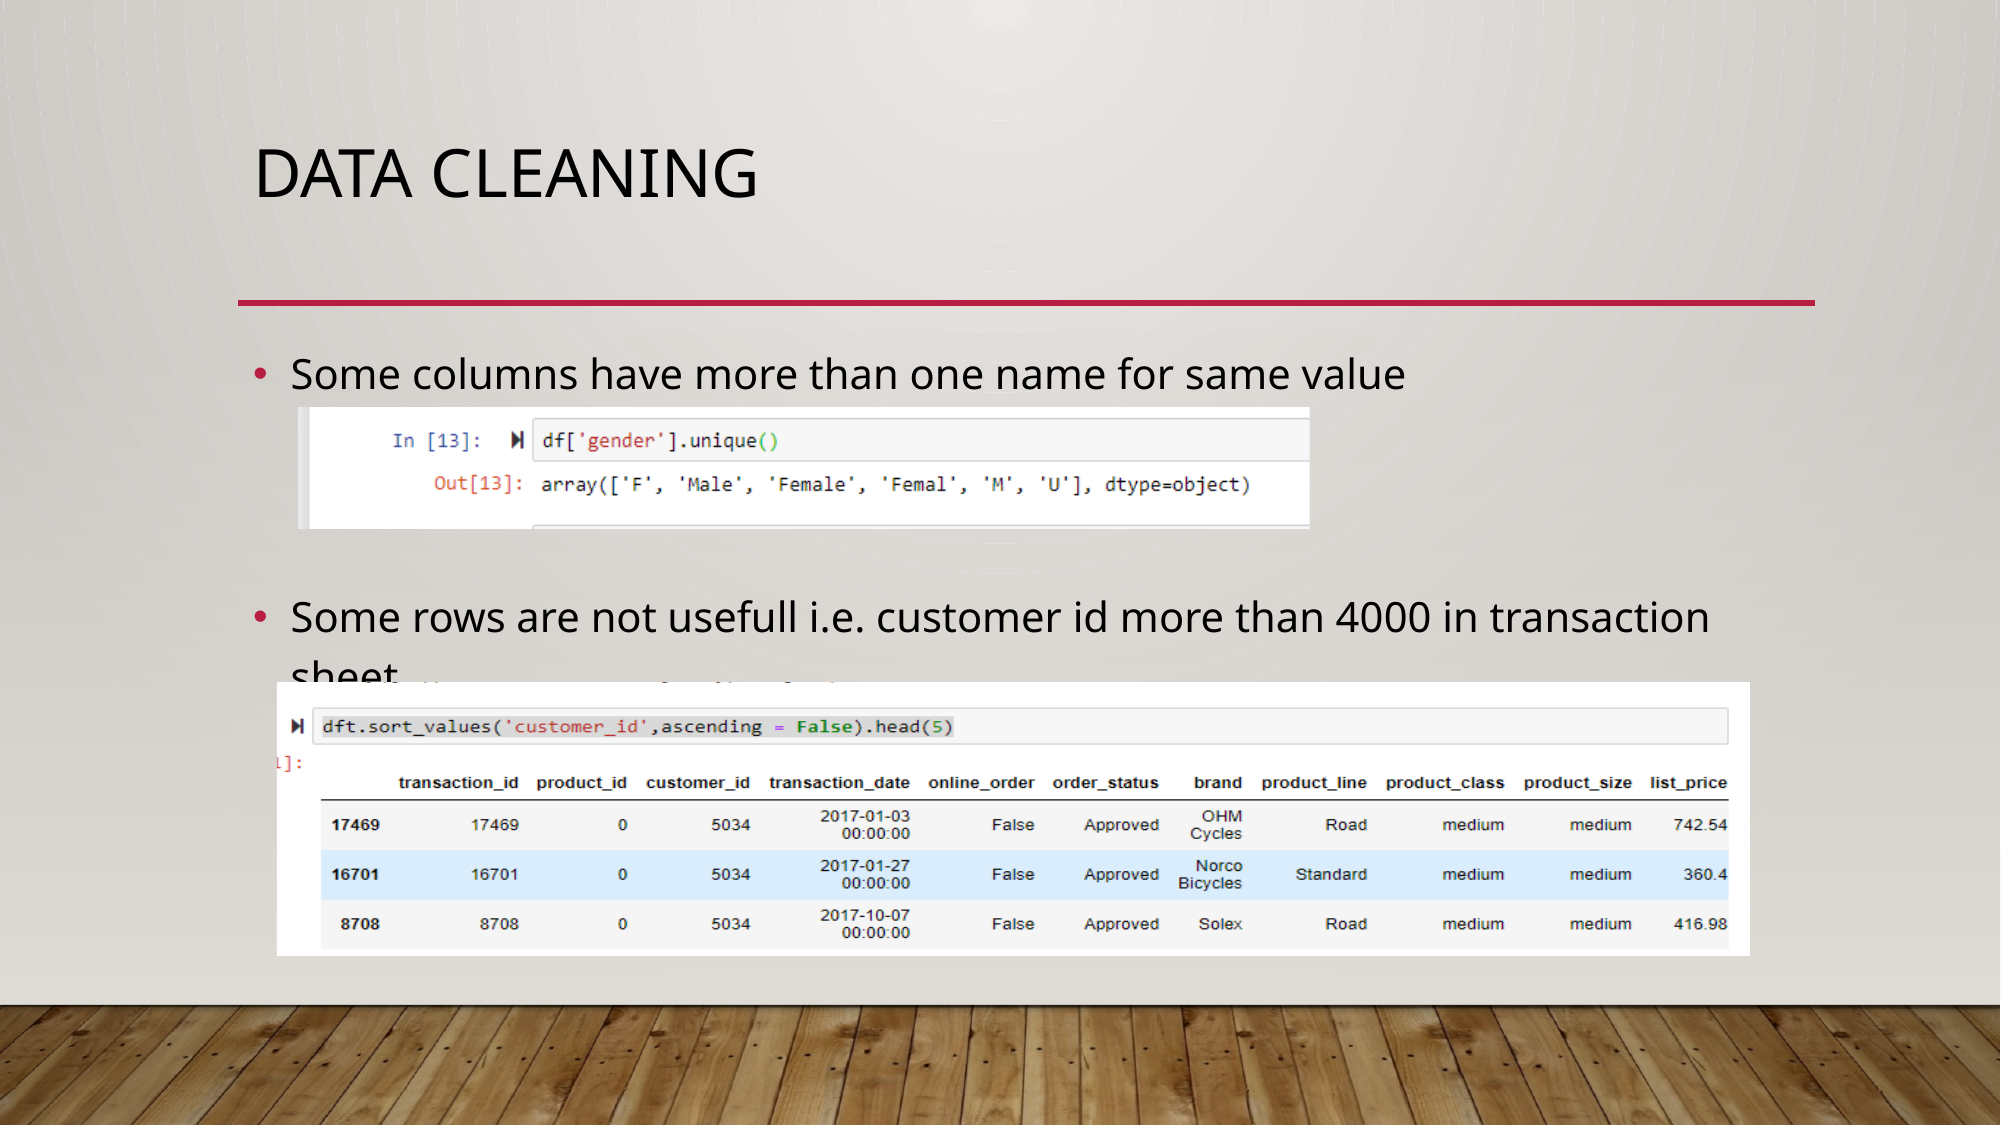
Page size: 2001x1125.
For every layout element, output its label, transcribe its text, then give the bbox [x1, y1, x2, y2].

picture [0, 1005, 2000, 1125]
title Data Cleaning [238, 131, 1814, 305]
list Some columns have more than one name for same value Some rows are not usefull i.e. customer id more than 4000 in transaction sheet. [238, 330, 1814, 897]
picture [297, 407, 1310, 529]
picture [276, 682, 1751, 957]
